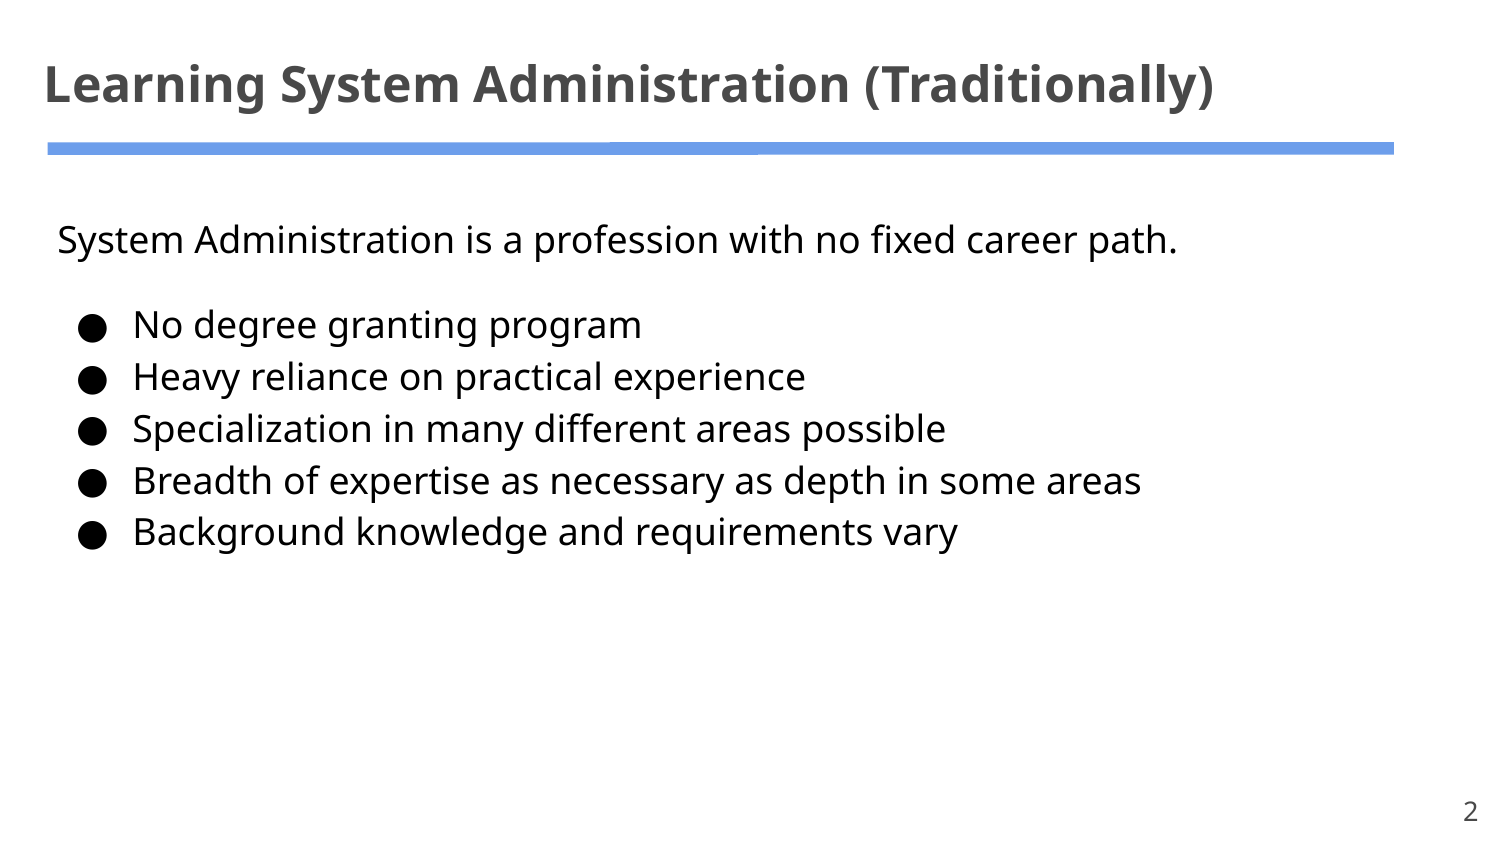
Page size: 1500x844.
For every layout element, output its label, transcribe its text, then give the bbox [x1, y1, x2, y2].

slide_number 2 [1403, 779, 1494, 844]
list System Administration is a profession with no fixed career path. No degree granting program Heavy reliance on practical experience Specialization in many different areas possible Breadth of expertise as necessary as depth in some areas Background knowledge and requirements vary [42, 188, 1307, 768]
title Learning System Administration (Traditionally) [28, 36, 1344, 132]
